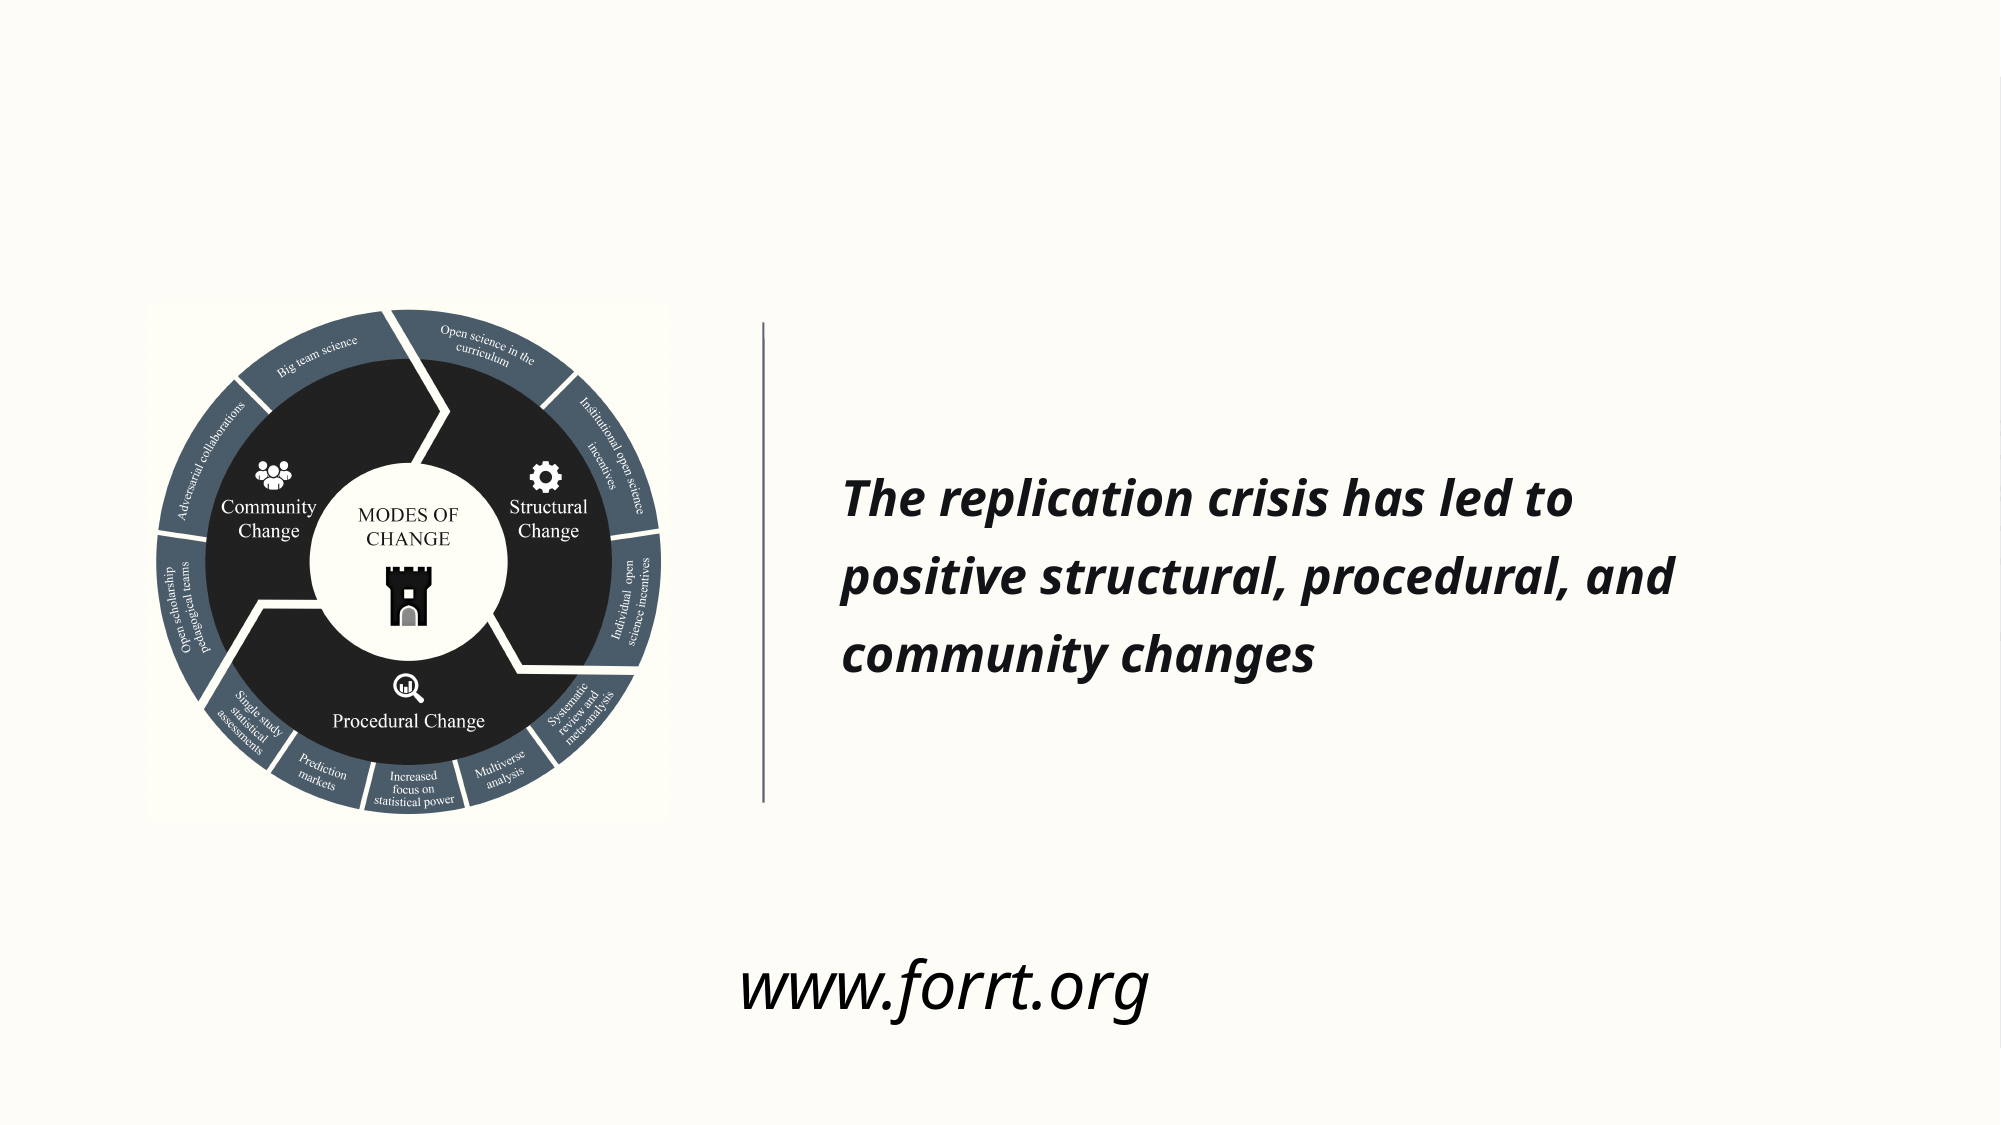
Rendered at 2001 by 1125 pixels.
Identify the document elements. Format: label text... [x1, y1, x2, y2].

text_box The replication crisis has led to positive structural, procedural, and community changes [826, 147, 1743, 984]
picture [148, 302, 670, 822]
text_box www.forrt.org [724, 935, 1506, 1031]
text_box [0, 0, 2000, 1125]
